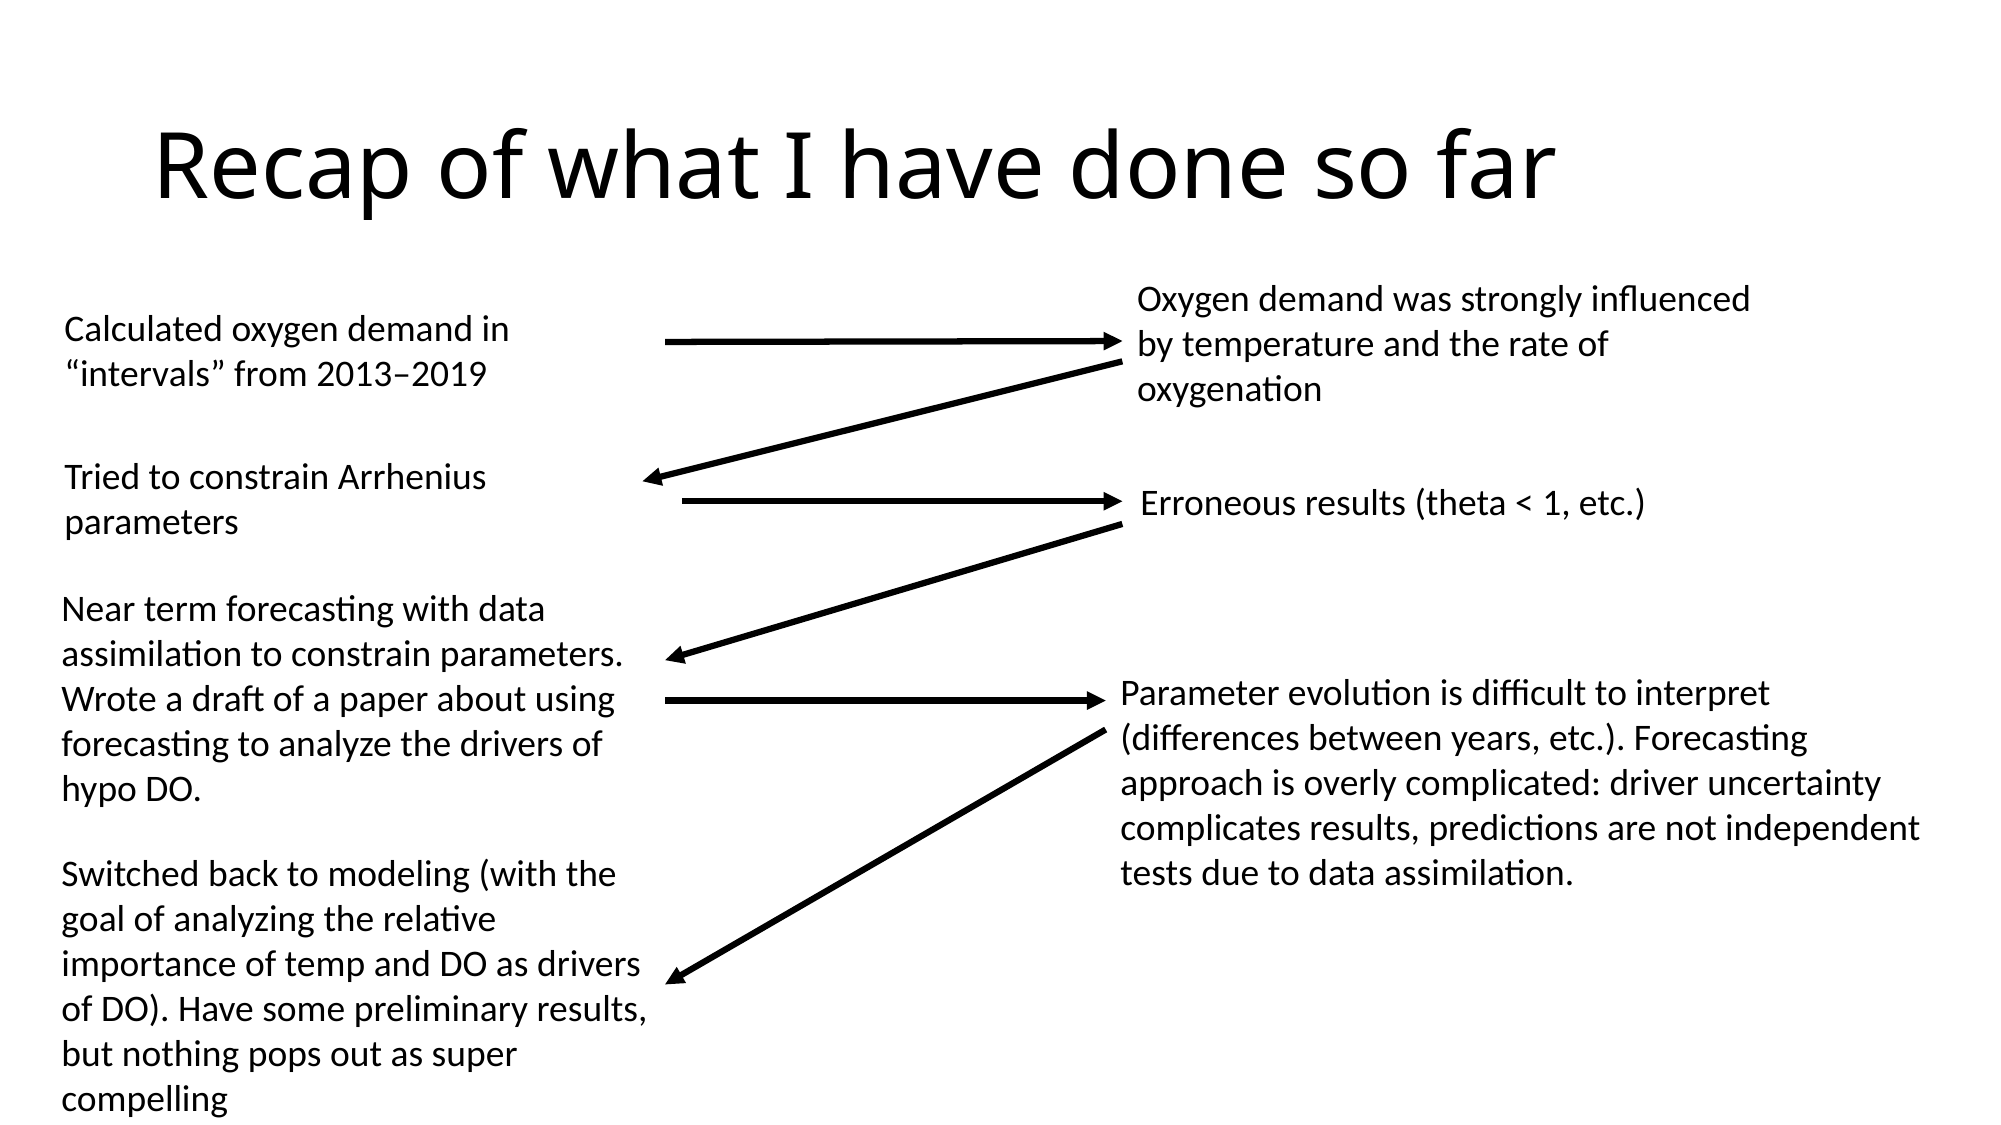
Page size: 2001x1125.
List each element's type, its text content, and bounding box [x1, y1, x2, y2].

text_box Oxygen demand was strongly influenced by temperature and the rate of oxygenation [1122, 266, 1794, 416]
text_box Parameter evolution is difficult to interpret (differences between years, etc.). Forecasting approach is overly complicated: driver uncertainty complicates results, predictions are not independent tests due to data assimilation. [1105, 660, 1970, 900]
text_box Erroneous results (theta < 1, etc.) [1125, 470, 1662, 531]
text_box Switched back to modeling (with the goal of analyzing the relative importance of temp and DO as drivers of DO). Have some preliminary results, but nothing pops out as super compelling [46, 842, 666, 1125]
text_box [642, 361, 1123, 482]
title Recap of what I have done so far [137, 59, 1863, 278]
text_box Near term forecasting with data assimilation to constrain parameters. Wrote a draft of a paper about using forecasting to analyze the drivers of hypo DO. [46, 576, 666, 817]
text_box Tried to constrain Arrhenius parameters [49, 444, 669, 549]
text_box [665, 729, 1106, 986]
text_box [665, 523, 1123, 661]
text_box Calculated oxygen demand in “intervals” from 2013–2019 [49, 296, 685, 402]
